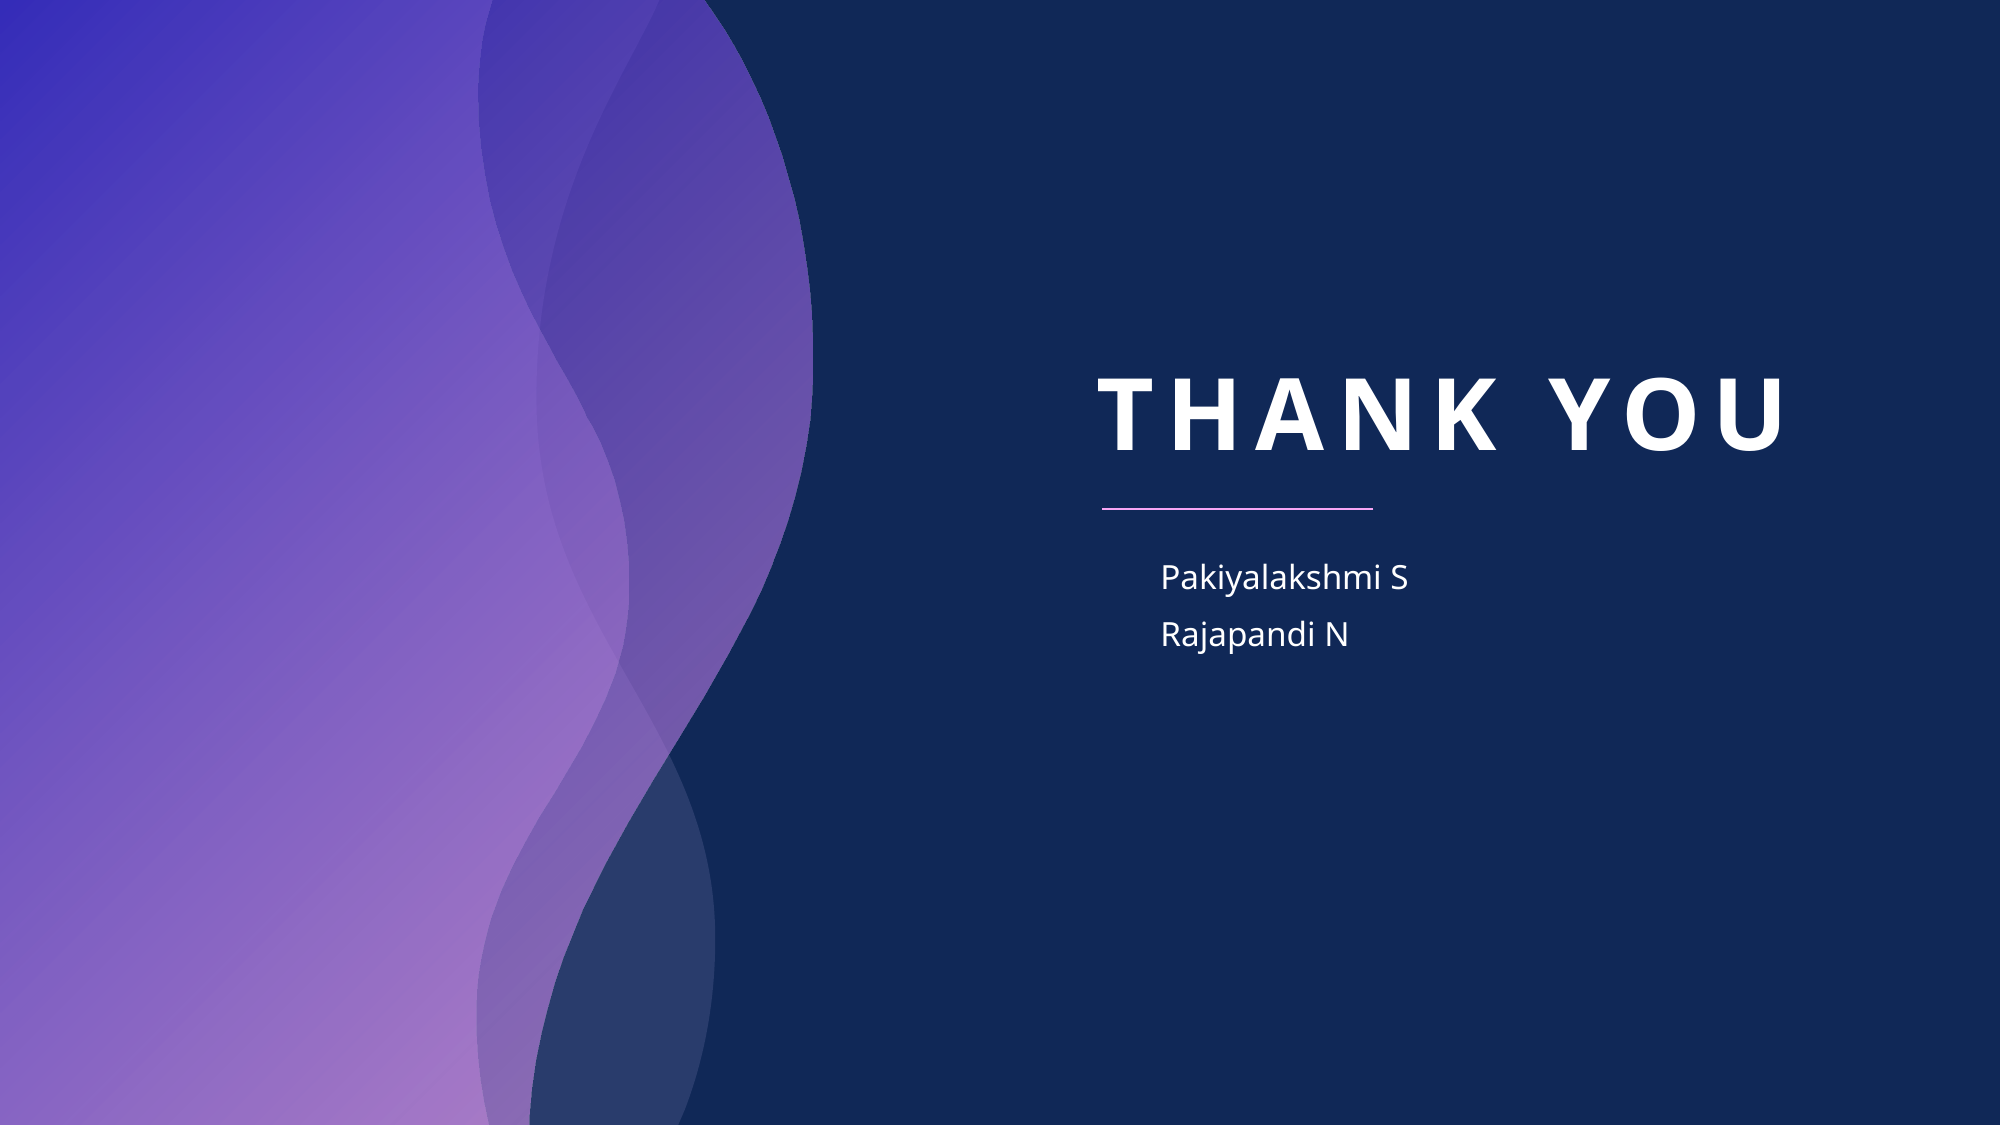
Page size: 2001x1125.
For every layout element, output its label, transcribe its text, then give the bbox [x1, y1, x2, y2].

title THANK YOU [1081, 304, 1856, 480]
list Pakiyalakshmi S Rajapandi N [1145, 553, 1918, 700]
